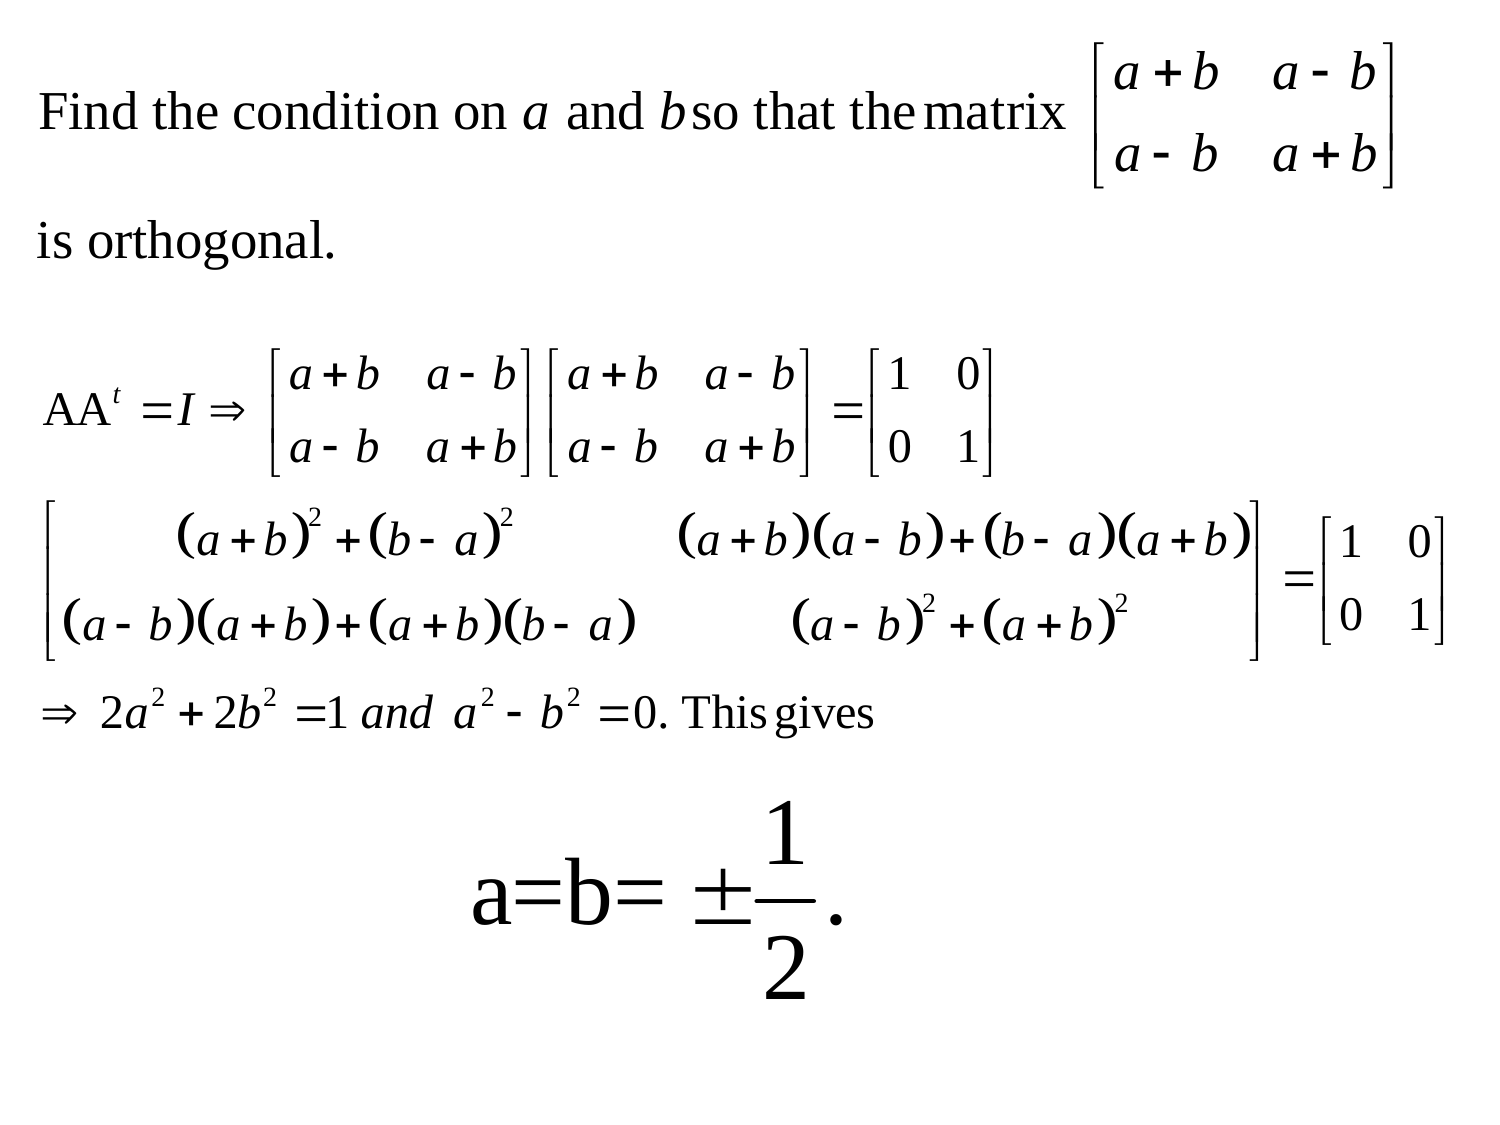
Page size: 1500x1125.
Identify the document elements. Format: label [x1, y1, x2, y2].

text_box [456, 773, 856, 1021]
text_box [34, 339, 1464, 751]
text_box [29, 30, 1432, 286]
